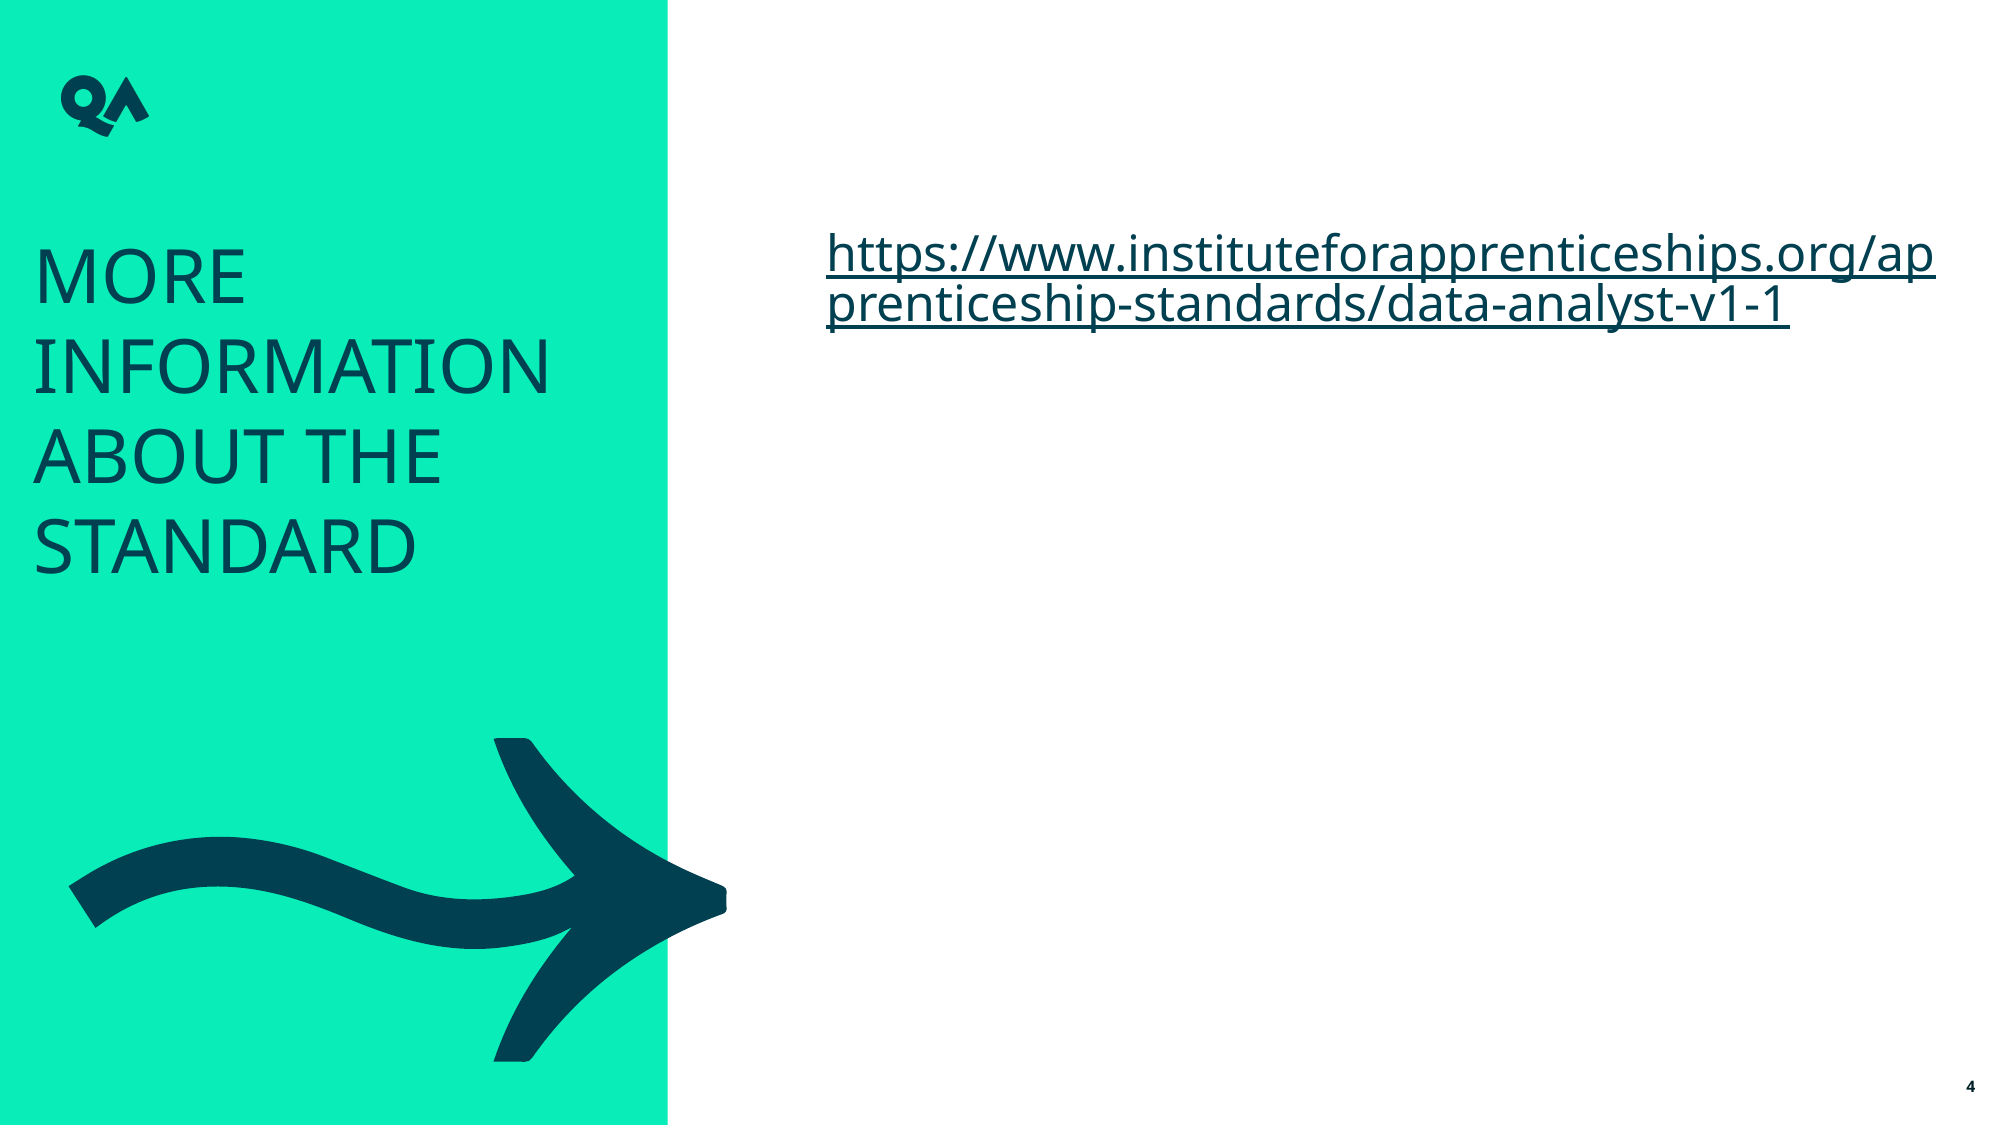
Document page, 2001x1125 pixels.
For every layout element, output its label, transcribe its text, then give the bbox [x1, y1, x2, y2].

slide_number 4 [1846, 1068, 1976, 1098]
list More information about the standard [33, 138, 640, 650]
list https://www.instituteforapprenticeships.org/apprenticeship-standards/data-analyst-v1-1 [826, 221, 1937, 1061]
picture [44, 61, 166, 138]
